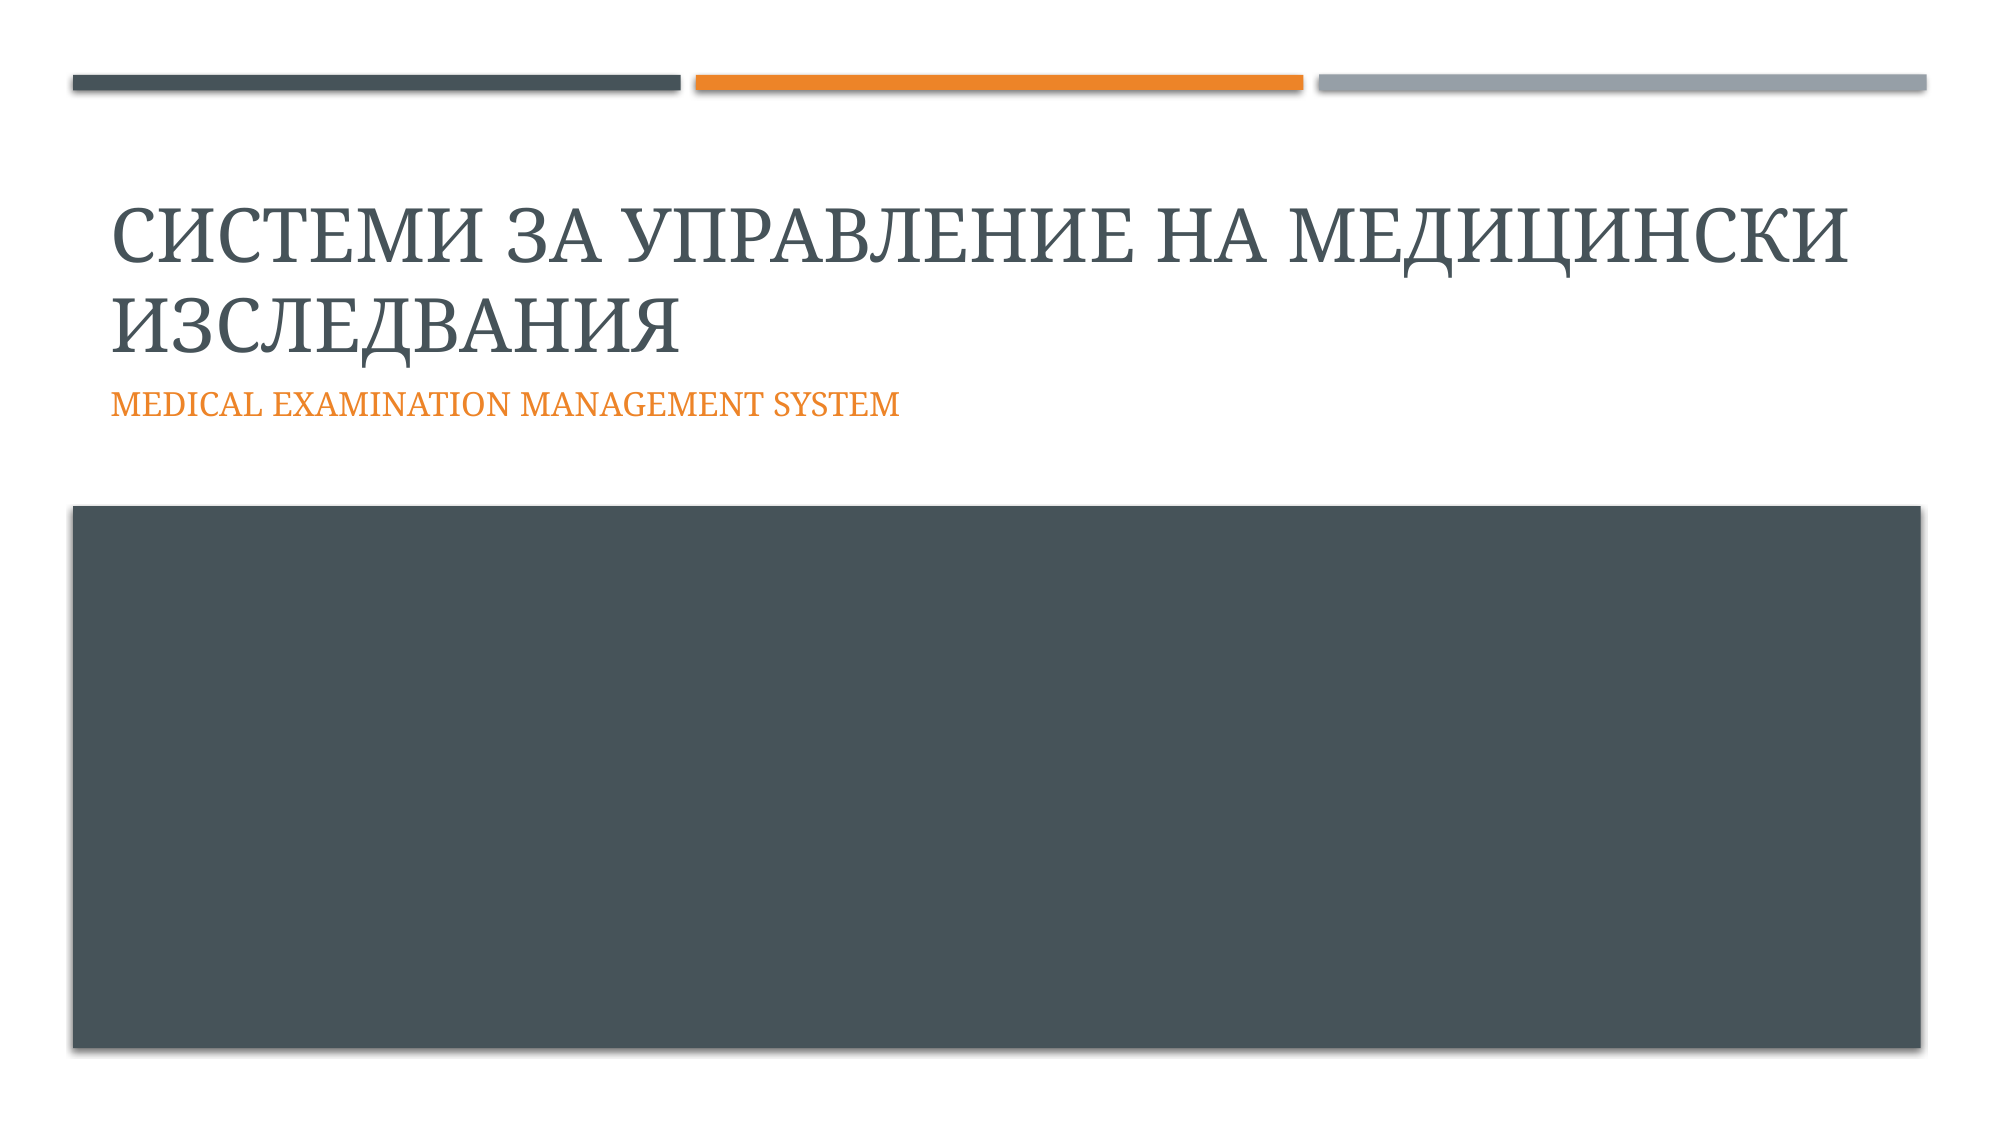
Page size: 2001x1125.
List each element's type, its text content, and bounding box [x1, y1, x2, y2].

title Системи за управление на медицински изследвания [95, 133, 1899, 375]
subtitle Medical examination management system [95, 375, 1899, 473]
